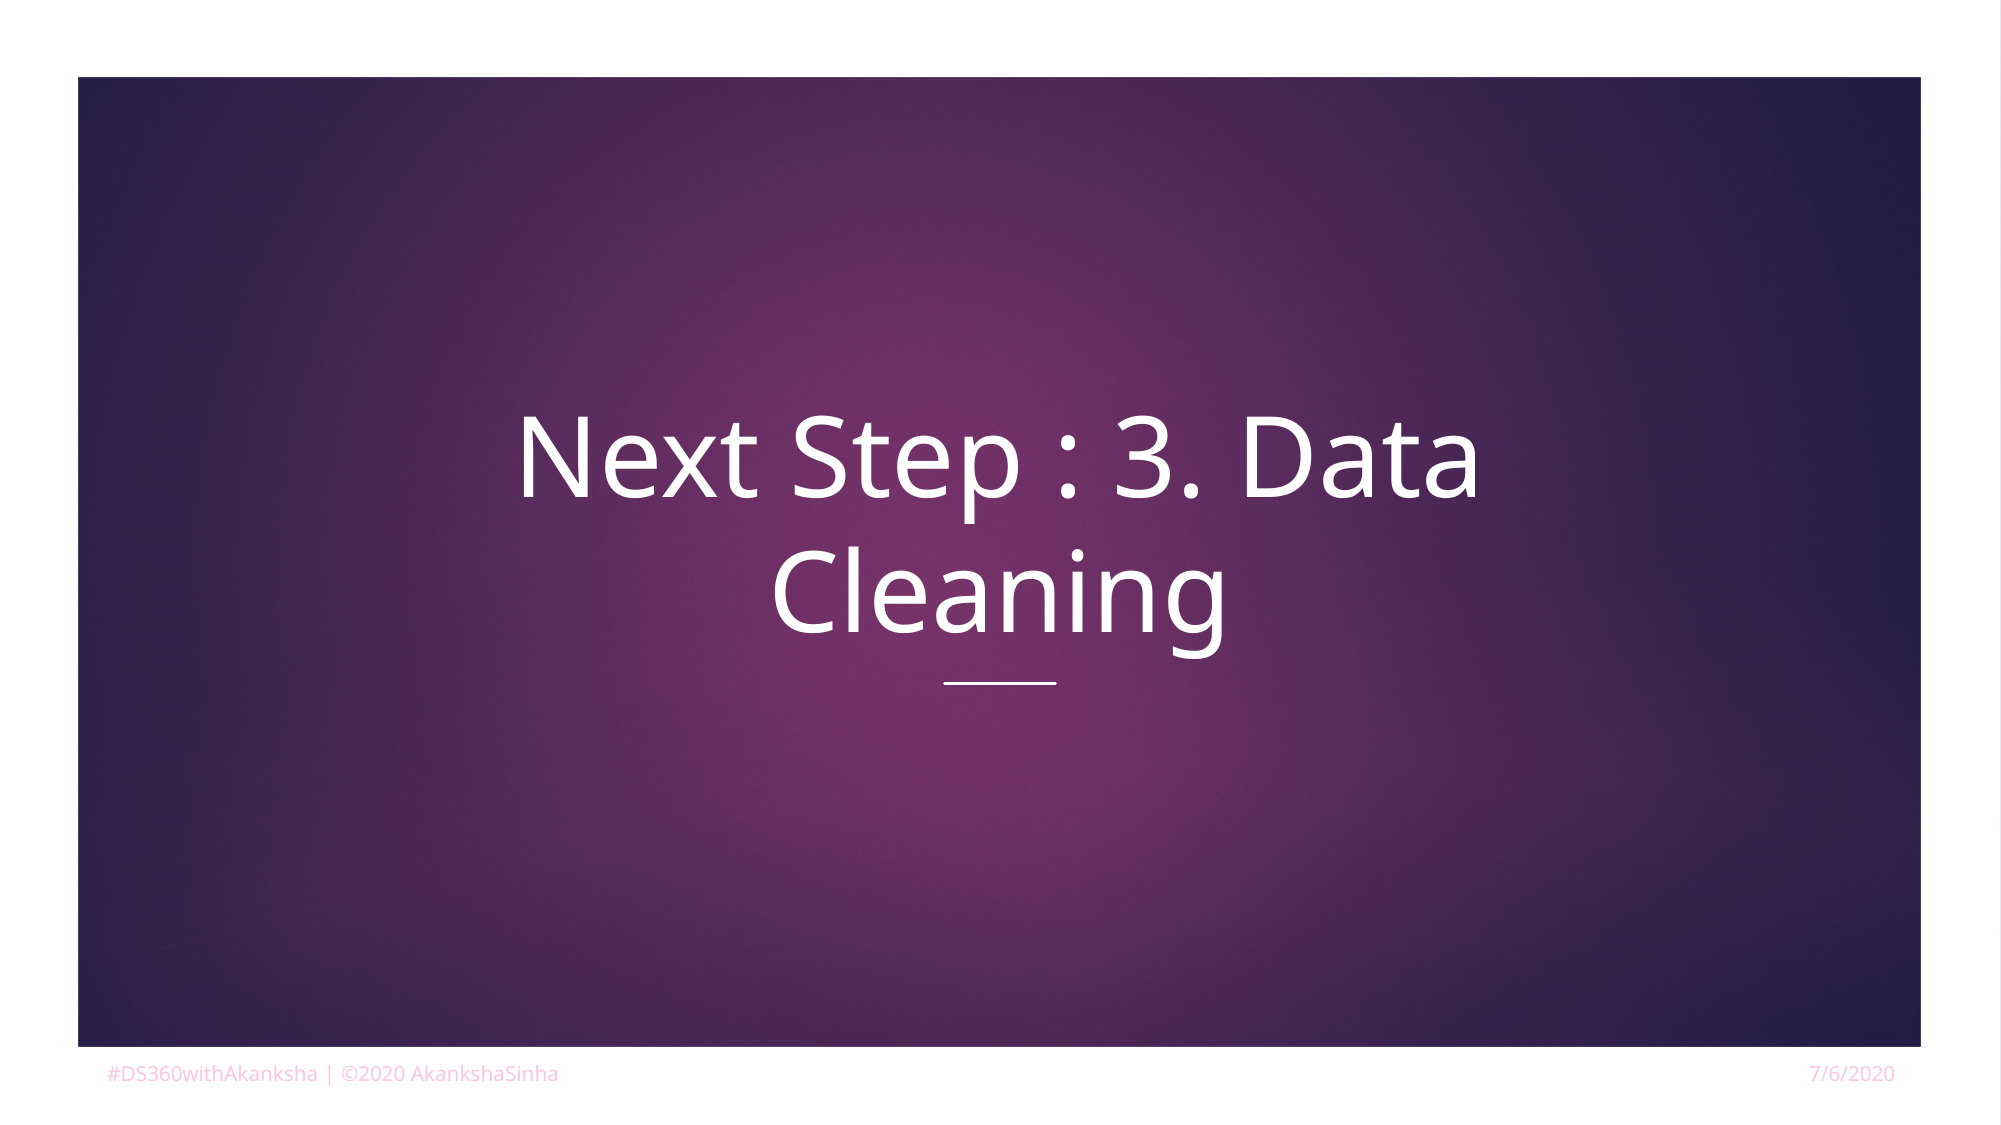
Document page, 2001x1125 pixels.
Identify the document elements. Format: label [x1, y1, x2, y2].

text_box [0, 0, 2000, 1125]
